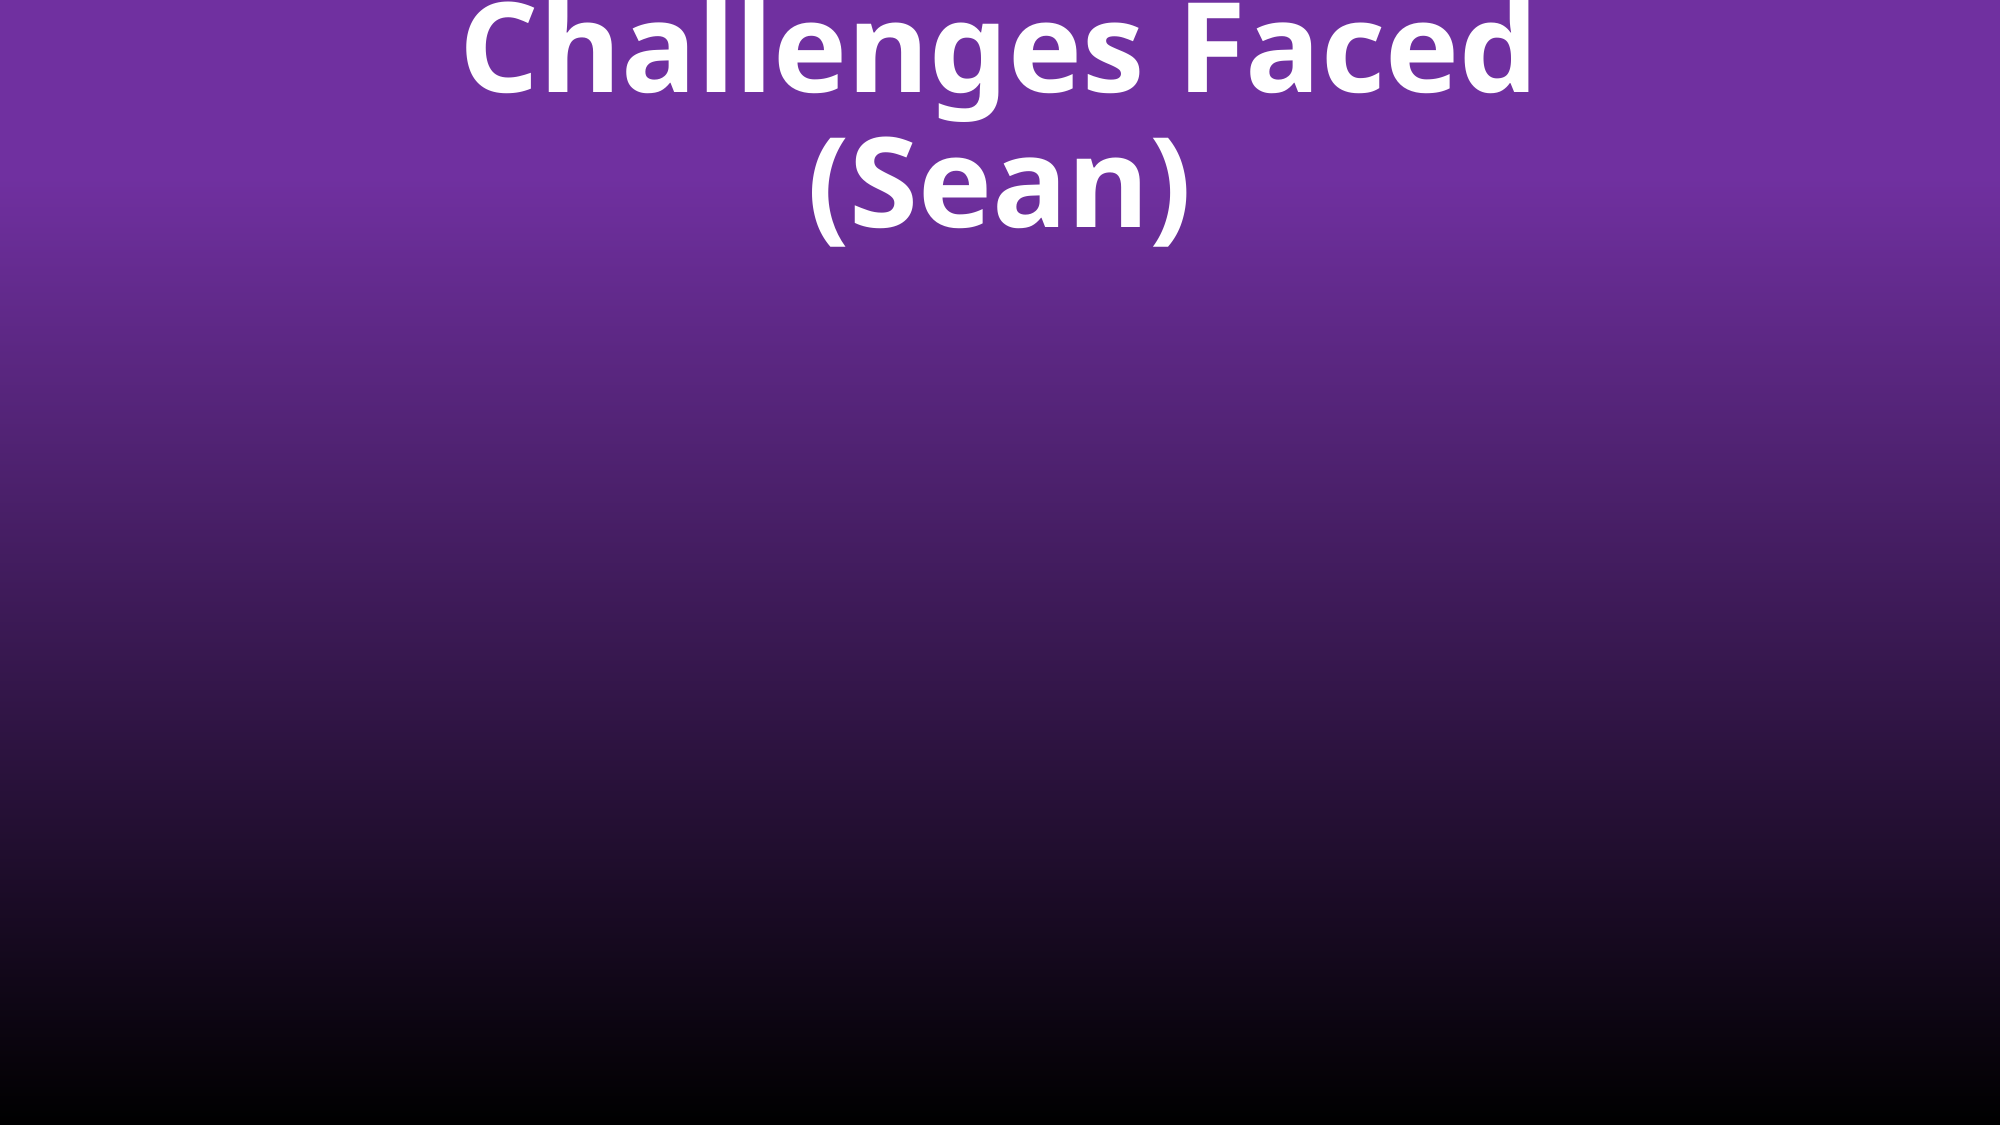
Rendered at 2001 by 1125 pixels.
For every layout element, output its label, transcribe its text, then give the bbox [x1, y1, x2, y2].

title Challenges Faced (Sean) [249, 108, 1750, 263]
